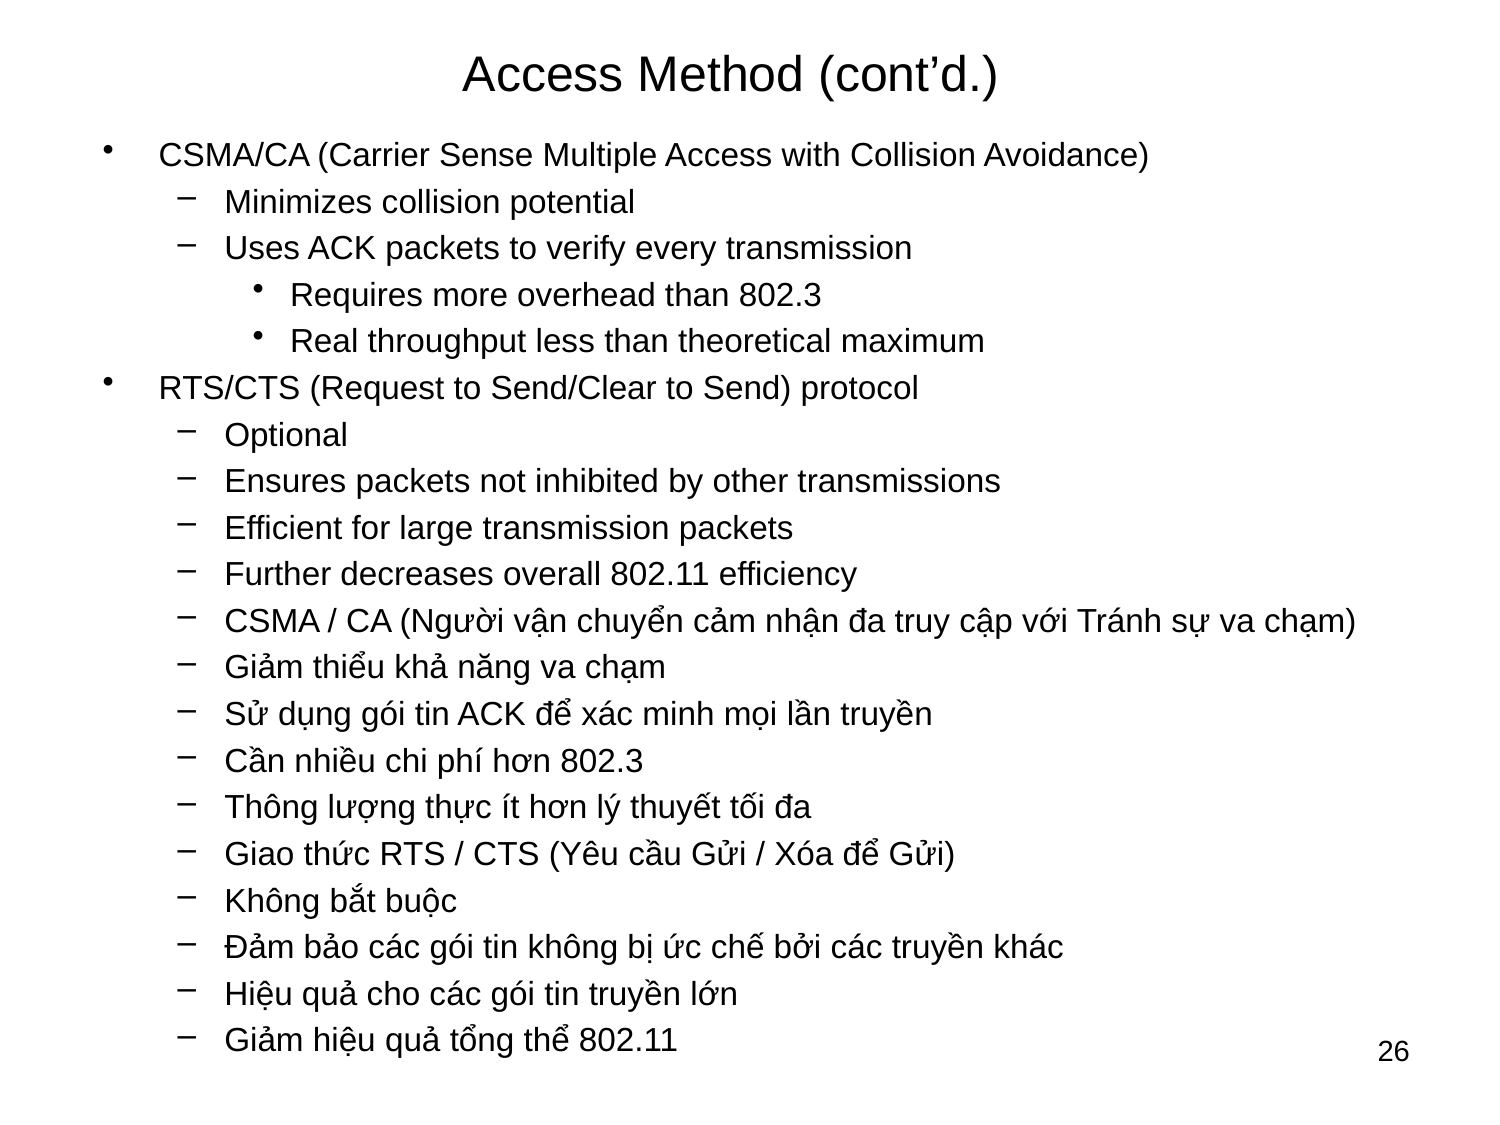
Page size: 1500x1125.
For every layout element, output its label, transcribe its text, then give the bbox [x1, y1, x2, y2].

slide_number 26 [1074, 1024, 1426, 1103]
list CSMA/CA (Carrier Sense Multiple Access with Collision Avoidance) Minimizes collision potential Uses ACK packets to verify every transmission Requires more overhead than 802.3 Real throughput less than theoretical maximum RTS/CTS (Request to Send/Clear to Send) protocol Optional Ensures packets not inhibited by other transmissions Efficient for large transmission packets Further decreases overall 802.11 efficiency CSMA / CA (Người vận chuyển cảm nhận đa truy cập với Tránh sự va chạm) Giảm thiểu khả năng va chạm Sử dụng gói tin ACK để xác minh mọi lần truyền Cần nhiều chi phí hơn 802.3 Thông lượng thực ít hơn lý thuyết tối đa Giao thức RTS / CTS (Yêu cầu Gửi / Xóa để Gửi) Không bắt buộc Đảm bảo các gói tin không bị ức chế bởi các truyền khác Hiệu quả cho các gói tin truyền lớn Giảm hiệu quả tổng thể 802.11 [87, 125, 1438, 869]
title Access Method (cont’d.) [75, 0, 1388, 143]
